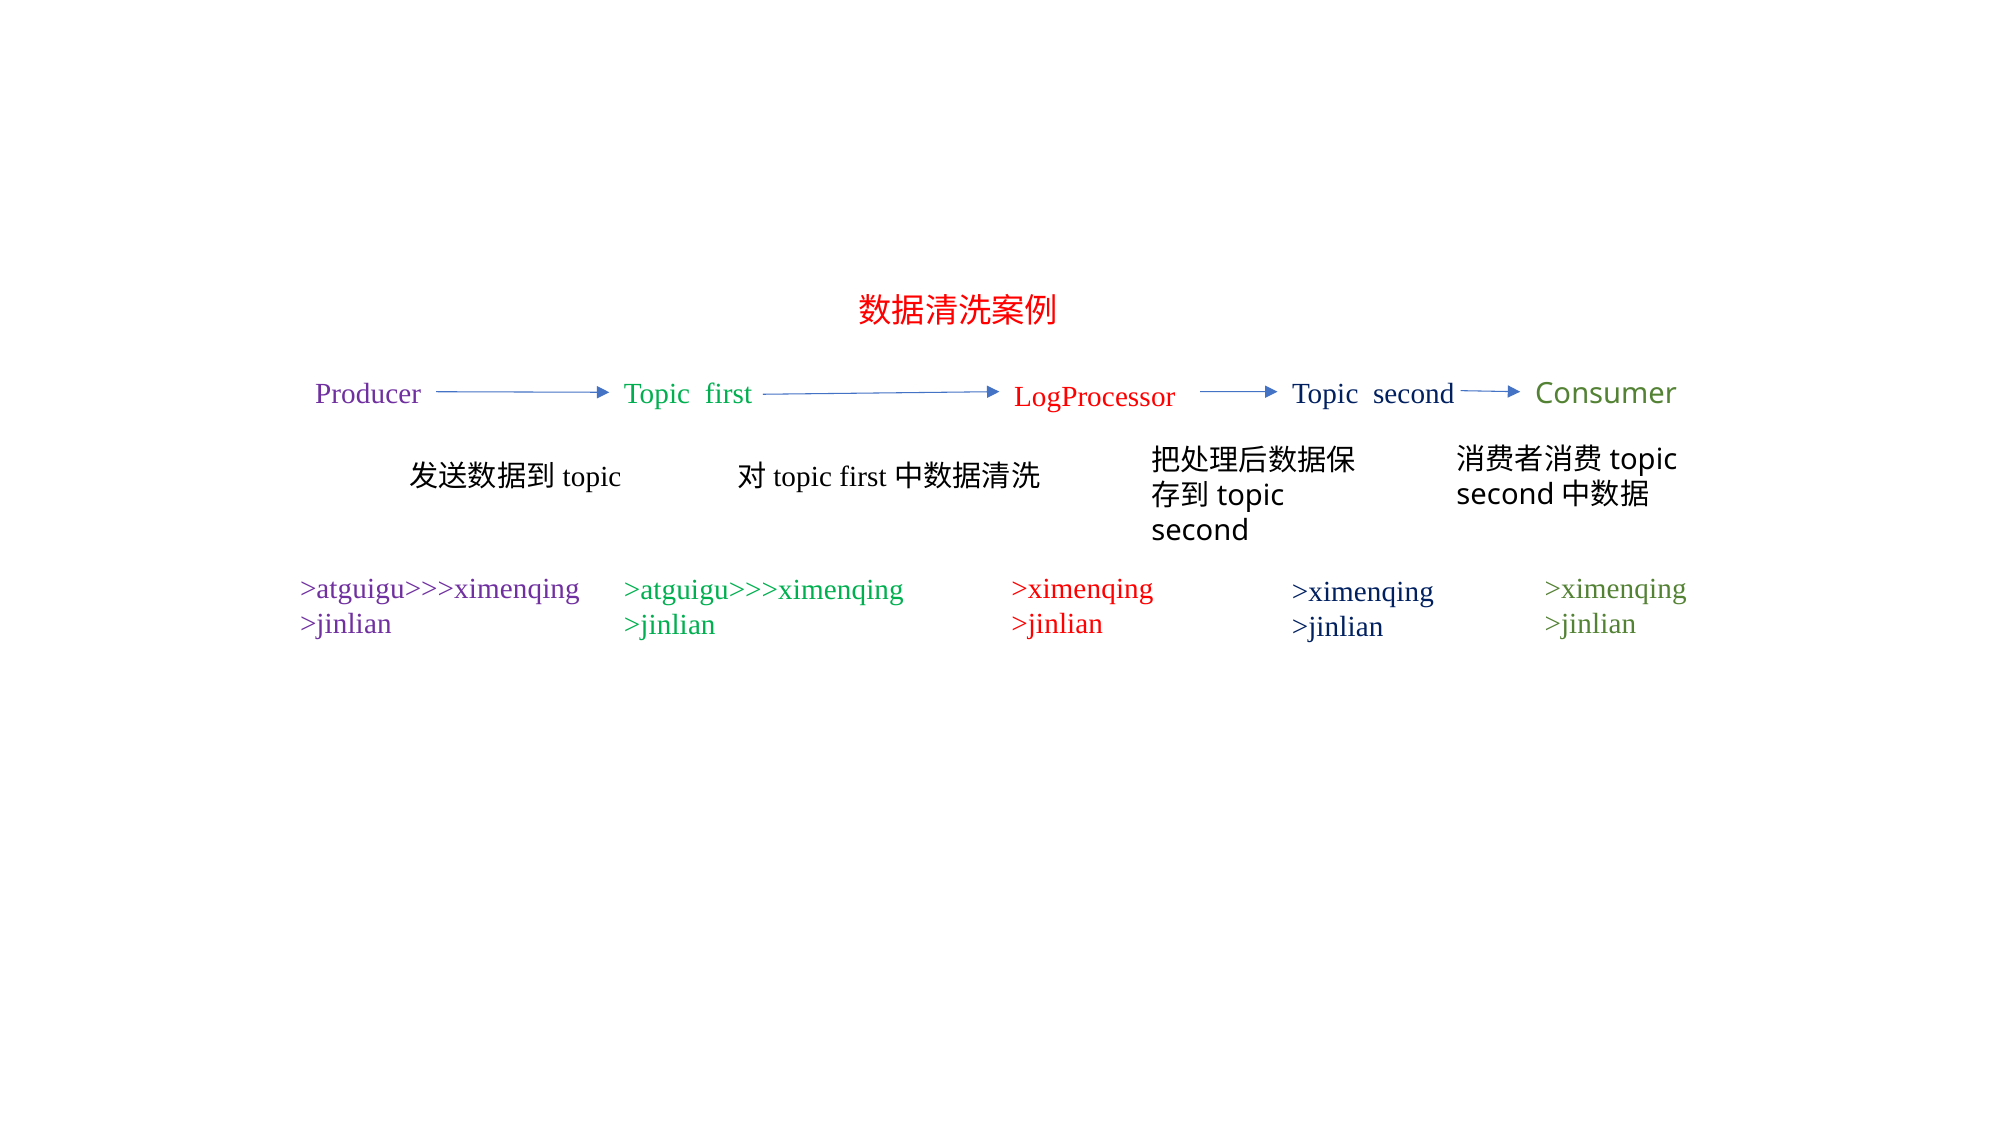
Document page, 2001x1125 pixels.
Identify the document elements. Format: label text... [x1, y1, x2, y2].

text_box >ximenqing >jinlian [996, 562, 1169, 648]
text_box 对topic first中数据清洗 [722, 450, 1056, 501]
text_box 消费者消费topic second中数据 [1441, 432, 1703, 518]
text_box 数据清洗案例 [843, 273, 1133, 336]
text_box >ximenqing >jinlian [1529, 562, 1703, 648]
text_box >atguigu>>>ximenqing >jinlian [285, 562, 596, 648]
text_box Consumer [1520, 366, 1692, 417]
text_box Producer [300, 366, 437, 417]
text_box 发送数据到topic [394, 450, 637, 501]
text_box Topic second [1277, 366, 1470, 417]
text_box >ximenqing >jinlian [1277, 564, 1450, 650]
text_box LogProcessor [999, 361, 1201, 422]
text_box Topic first [609, 367, 768, 418]
text_box 把处理后数据保存到topic second [1136, 433, 1398, 554]
text_box >atguigu>>>ximenqing >jinlian [609, 563, 920, 648]
